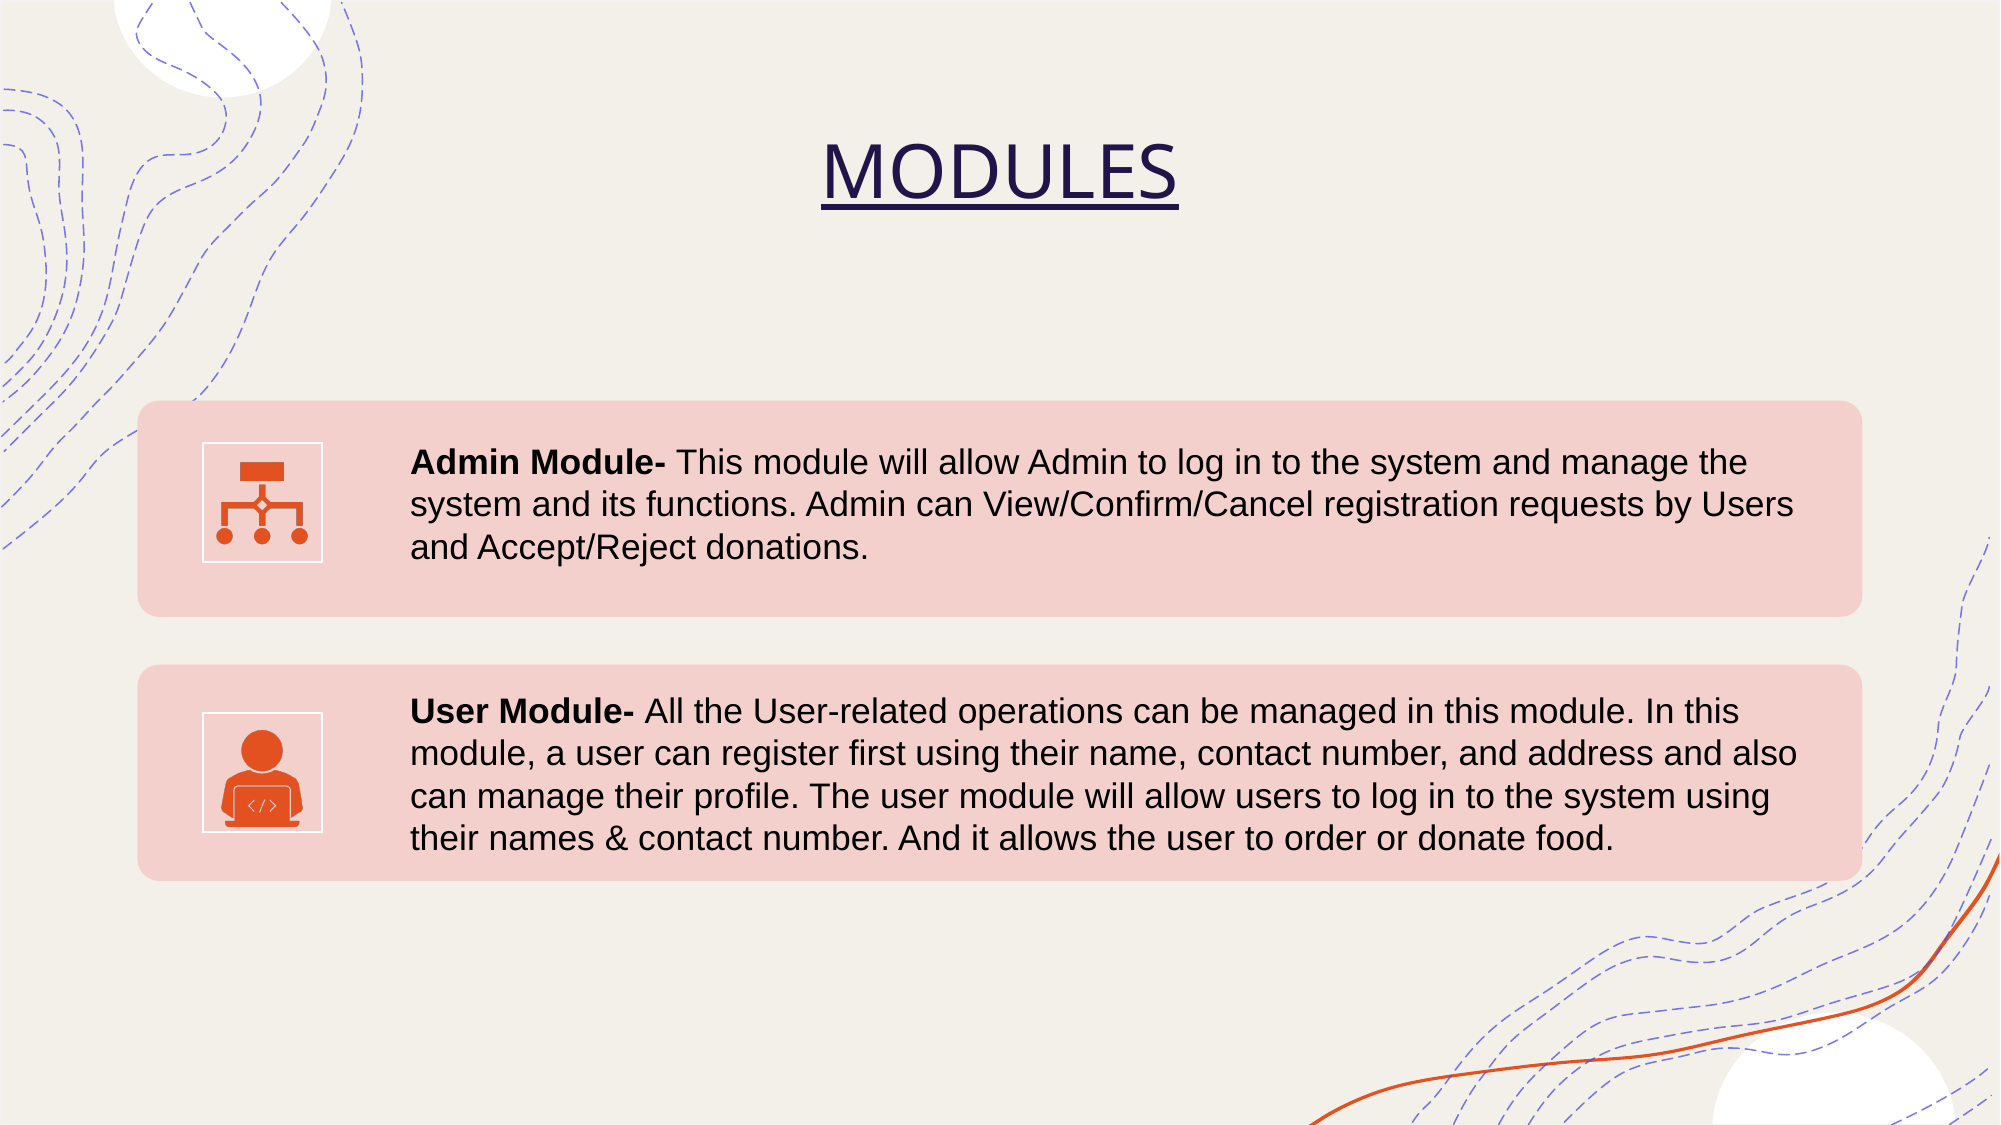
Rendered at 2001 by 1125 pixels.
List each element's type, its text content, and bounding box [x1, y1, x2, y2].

title MODULES [137, 59, 1863, 277]
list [137, 277, 1863, 998]
